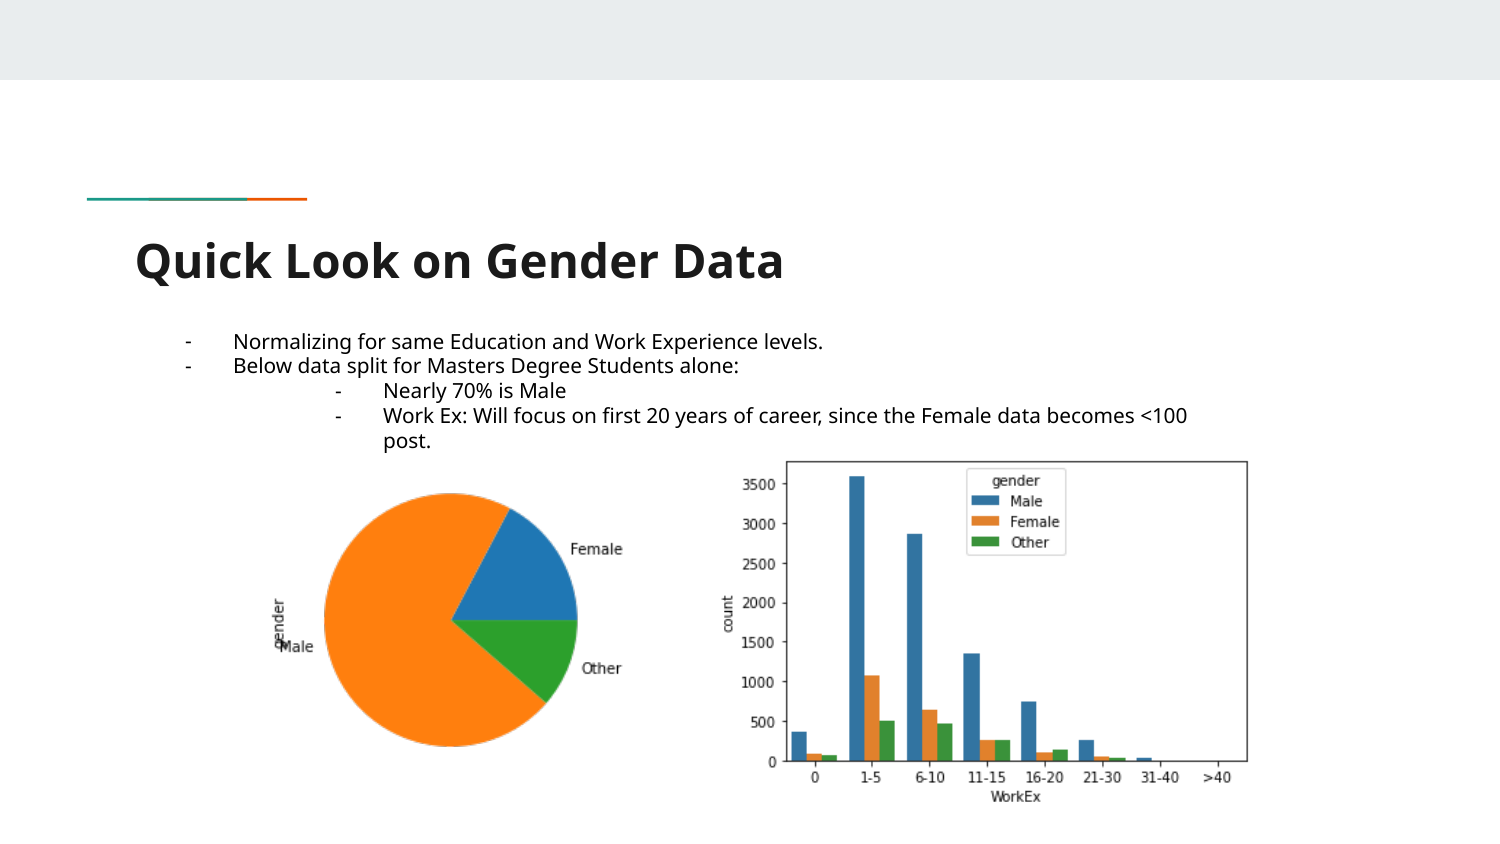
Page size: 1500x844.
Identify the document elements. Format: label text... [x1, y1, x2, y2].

text_box Normalizing for same Education and Work Experience levels. Below data split for Masters Degree Students alone: Nearly 70% is Male Work Ex: Will focus on first 20 years of career, since the Female data becomes <100 post. [143, 313, 1217, 469]
picture [712, 453, 1255, 814]
picture [262, 453, 634, 790]
title Quick Look on Gender Data [119, 216, 1381, 305]
